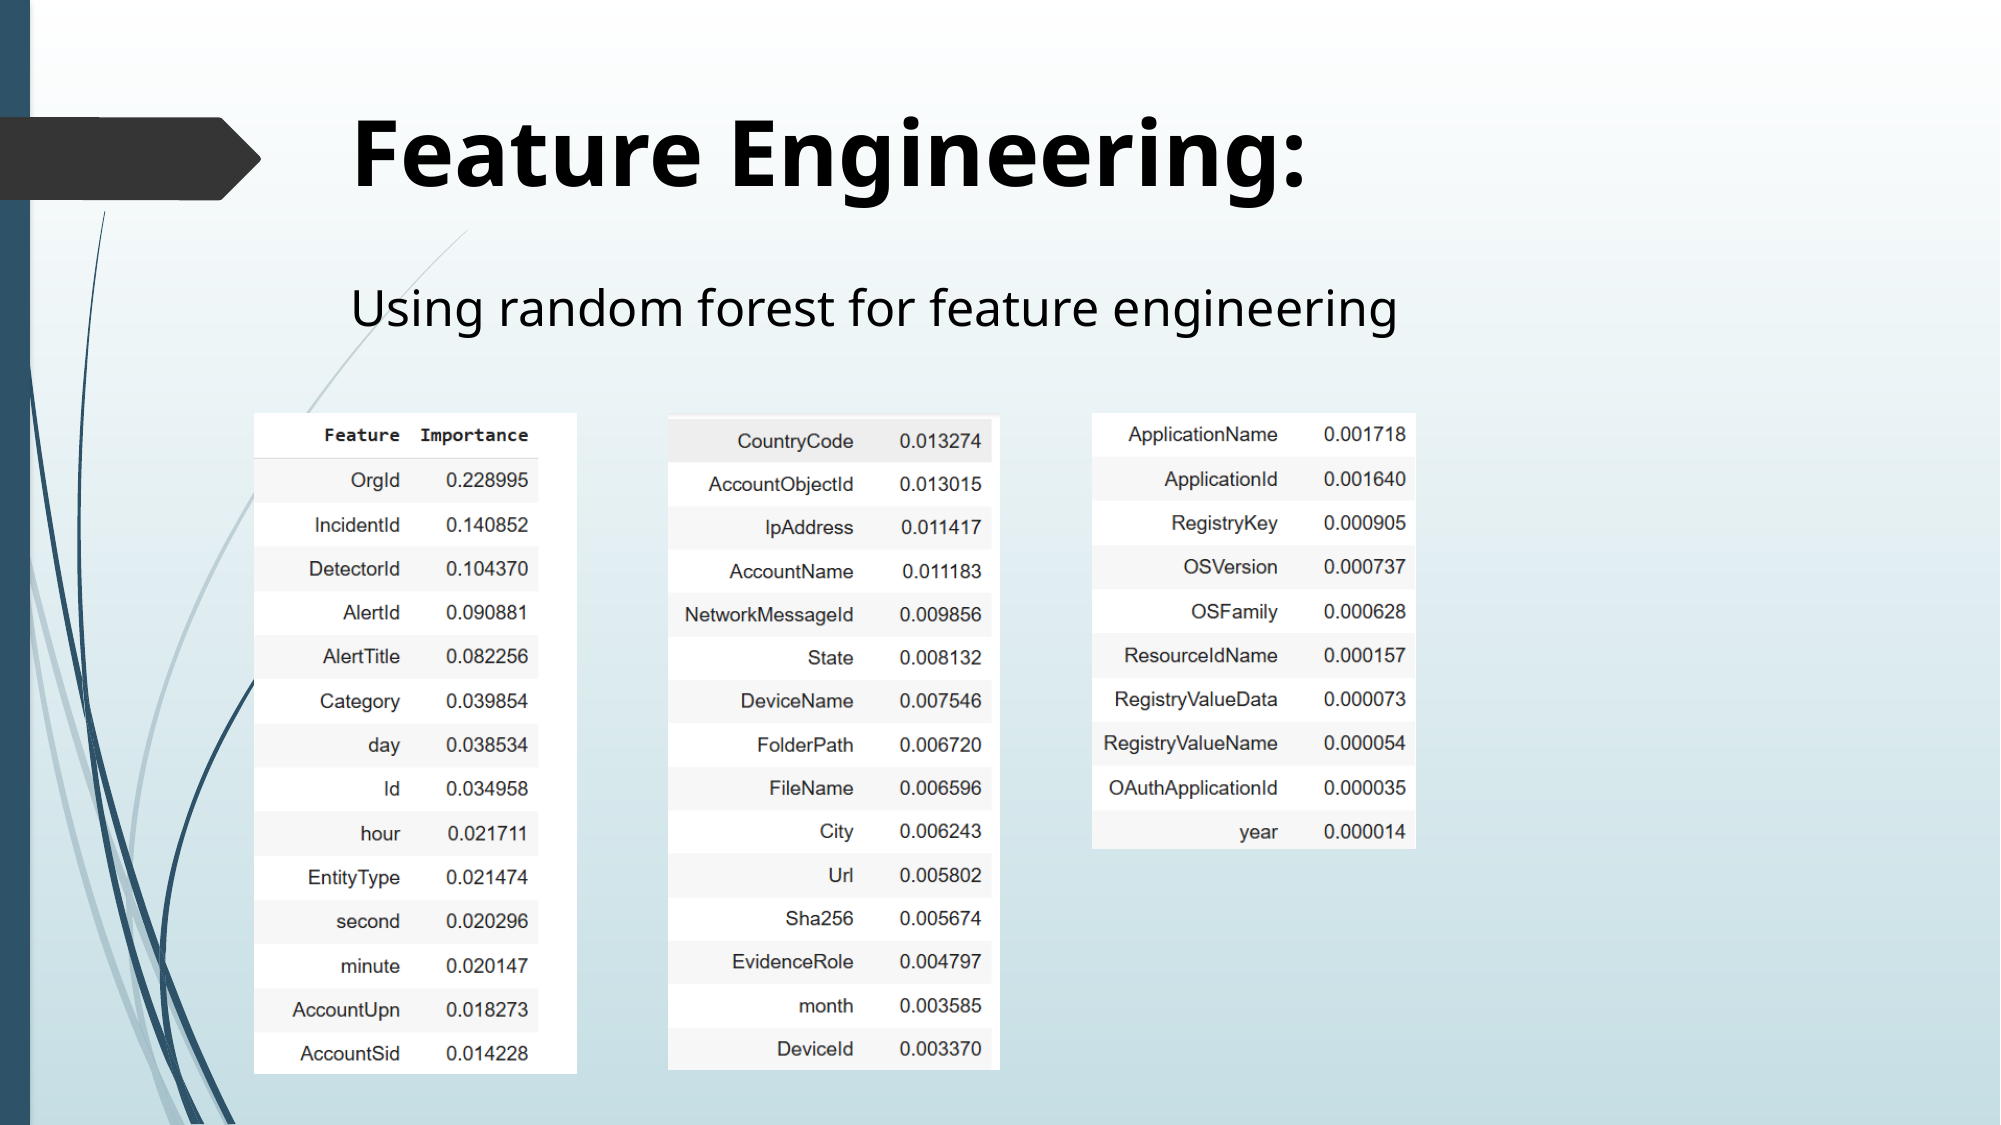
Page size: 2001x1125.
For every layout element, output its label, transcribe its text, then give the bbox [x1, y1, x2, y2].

picture [253, 412, 577, 1074]
picture [1092, 412, 1416, 849]
picture [668, 412, 1001, 1070]
text_box Using random forest for feature engineering [335, 268, 1607, 344]
text_box Feature Engineering: [335, 87, 1591, 213]
